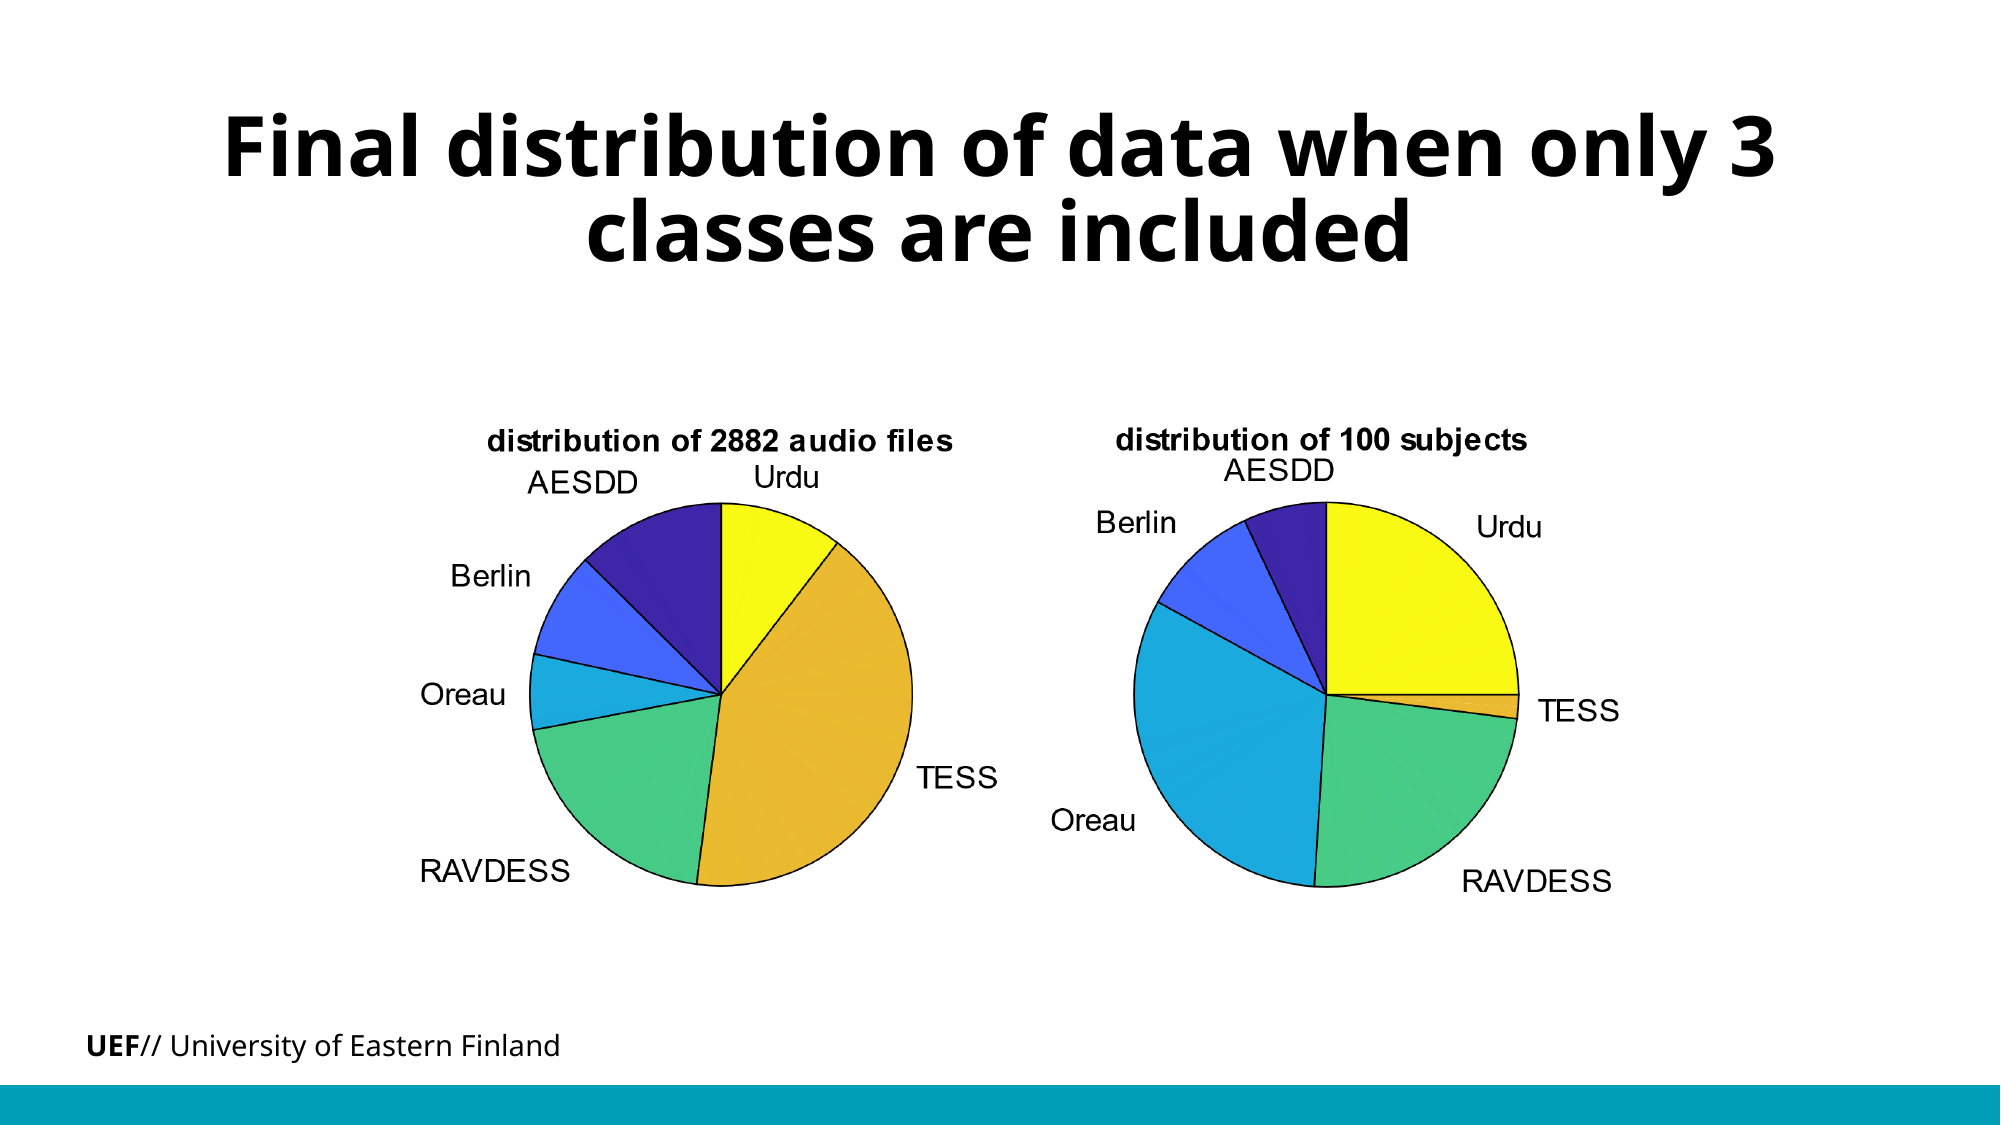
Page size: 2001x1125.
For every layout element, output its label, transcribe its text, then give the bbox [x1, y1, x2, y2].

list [312, 196, 1688, 932]
title Final distribution of data when only 3 classes are included [168, 100, 1831, 267]
